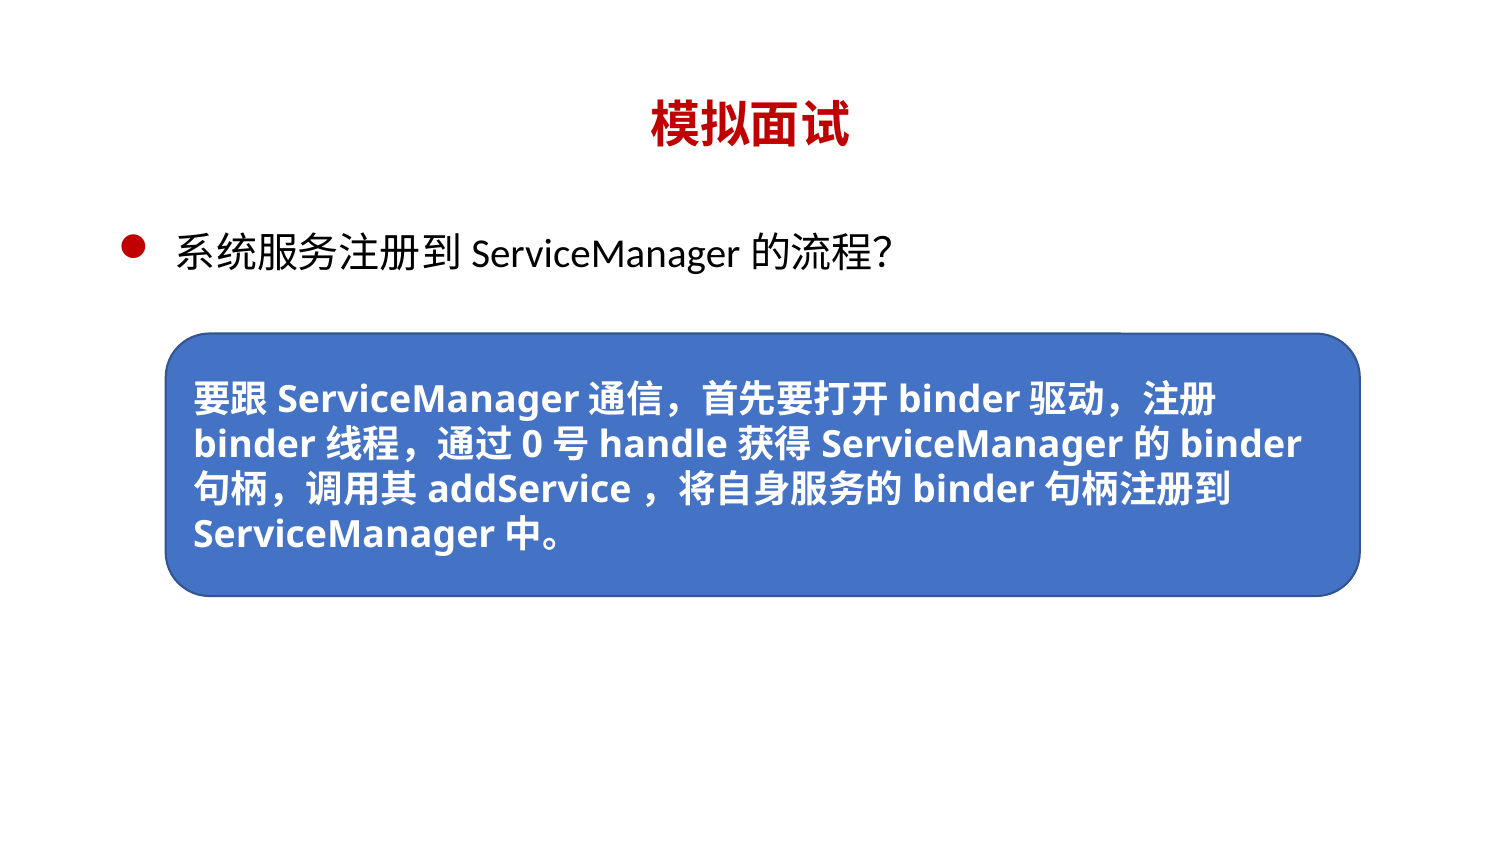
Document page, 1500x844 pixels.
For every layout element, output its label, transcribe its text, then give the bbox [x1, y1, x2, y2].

text_box 要跟ServiceManager通信，首先要打开binder驱动，注册binder线程，通过0号handle获得ServiceManager的binder句柄，调用其addService，将自身服务的binder句柄注册到ServiceManager中。 [164, 332, 1361, 598]
title 模拟面试 [103, 44, 1397, 208]
list 系统服务注册到ServiceManager的流程？ [103, 224, 1397, 285]
